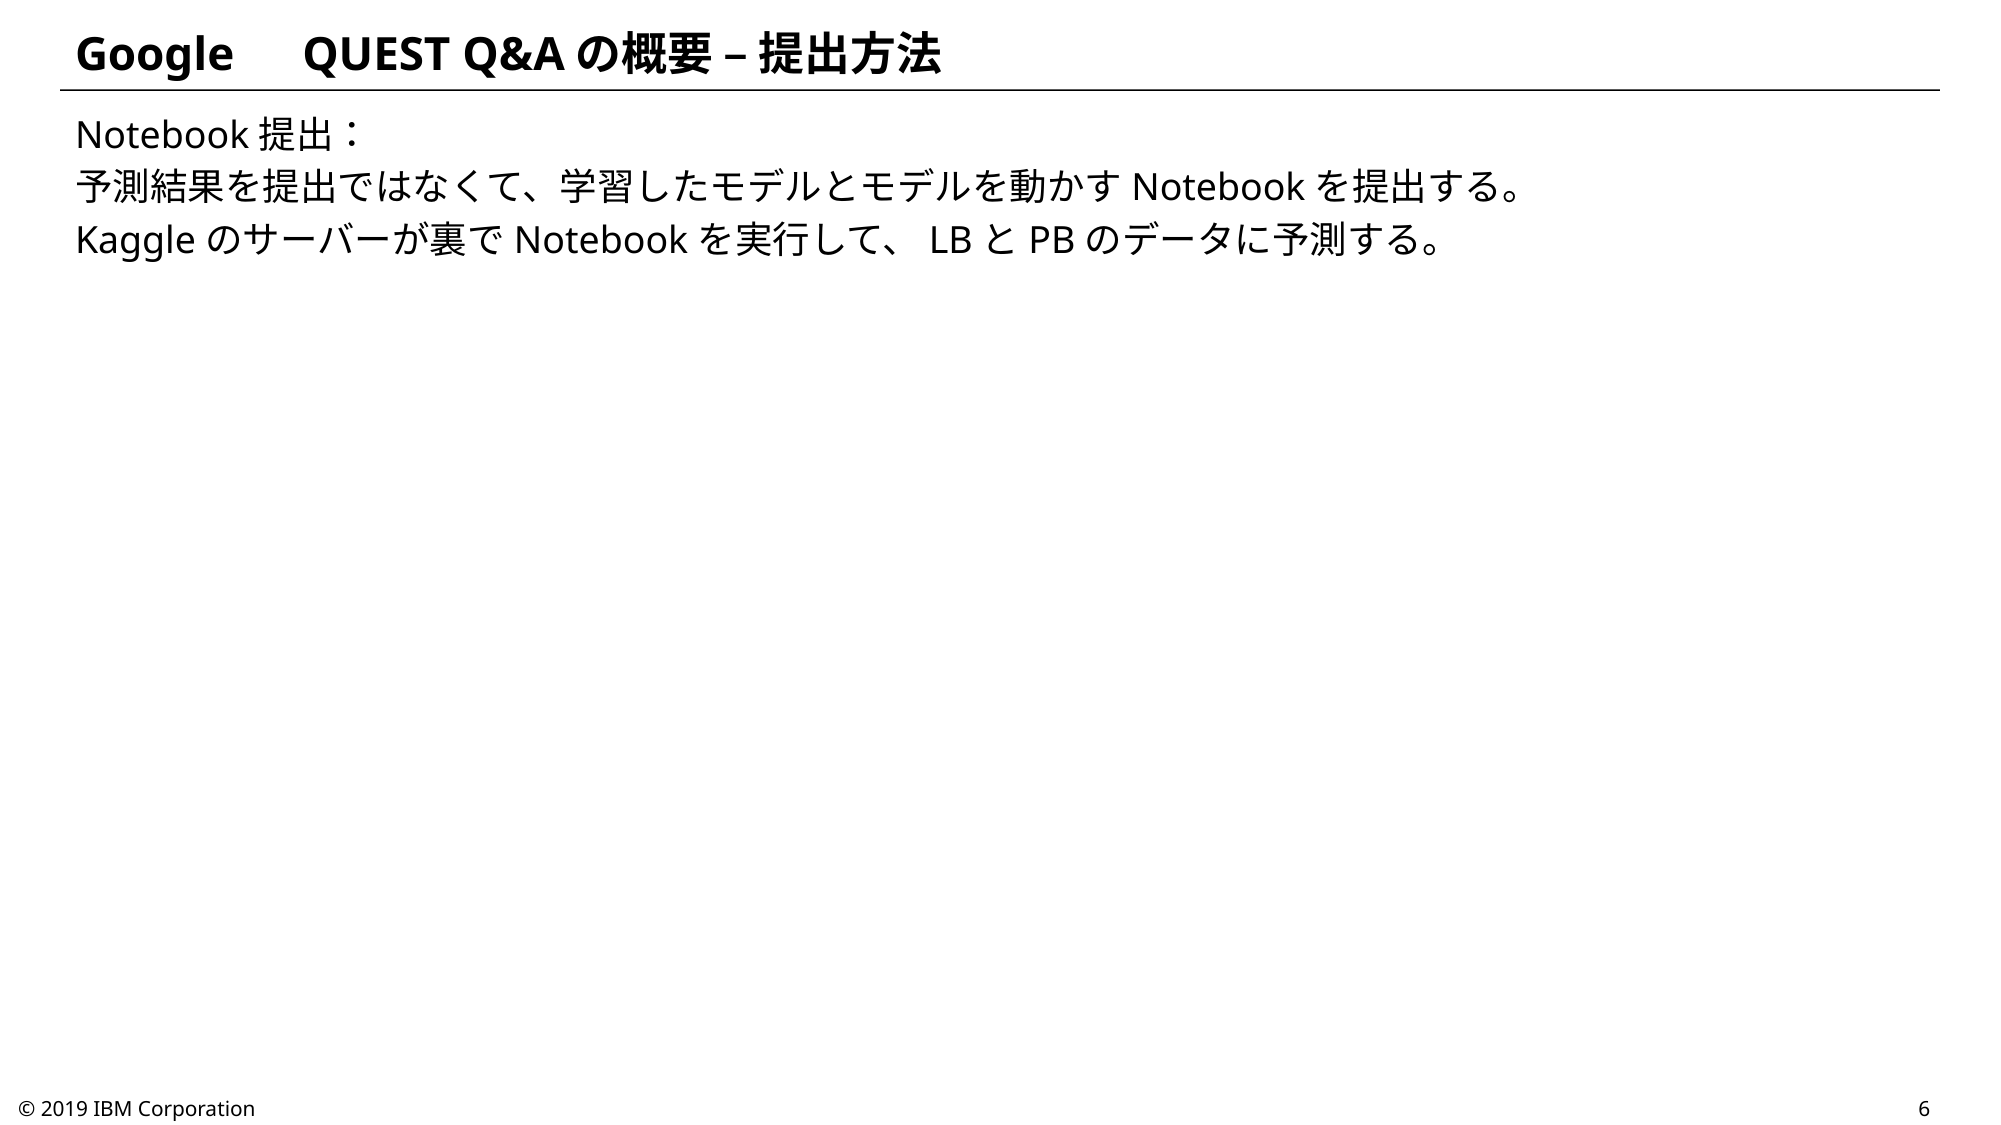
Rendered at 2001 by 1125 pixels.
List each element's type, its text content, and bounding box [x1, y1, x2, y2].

title Google QUEST Q&Aの概要 – 提出方法 [60, 14, 1940, 88]
list Notebook提出： 予測結果を提出ではなくて、学習したモデルとモデルを動かすNotebookを提出する。 Kaggleのサーバーが裏でNotebookを実行して、LBとPBのデータに予測する。 [60, 103, 1940, 1062]
